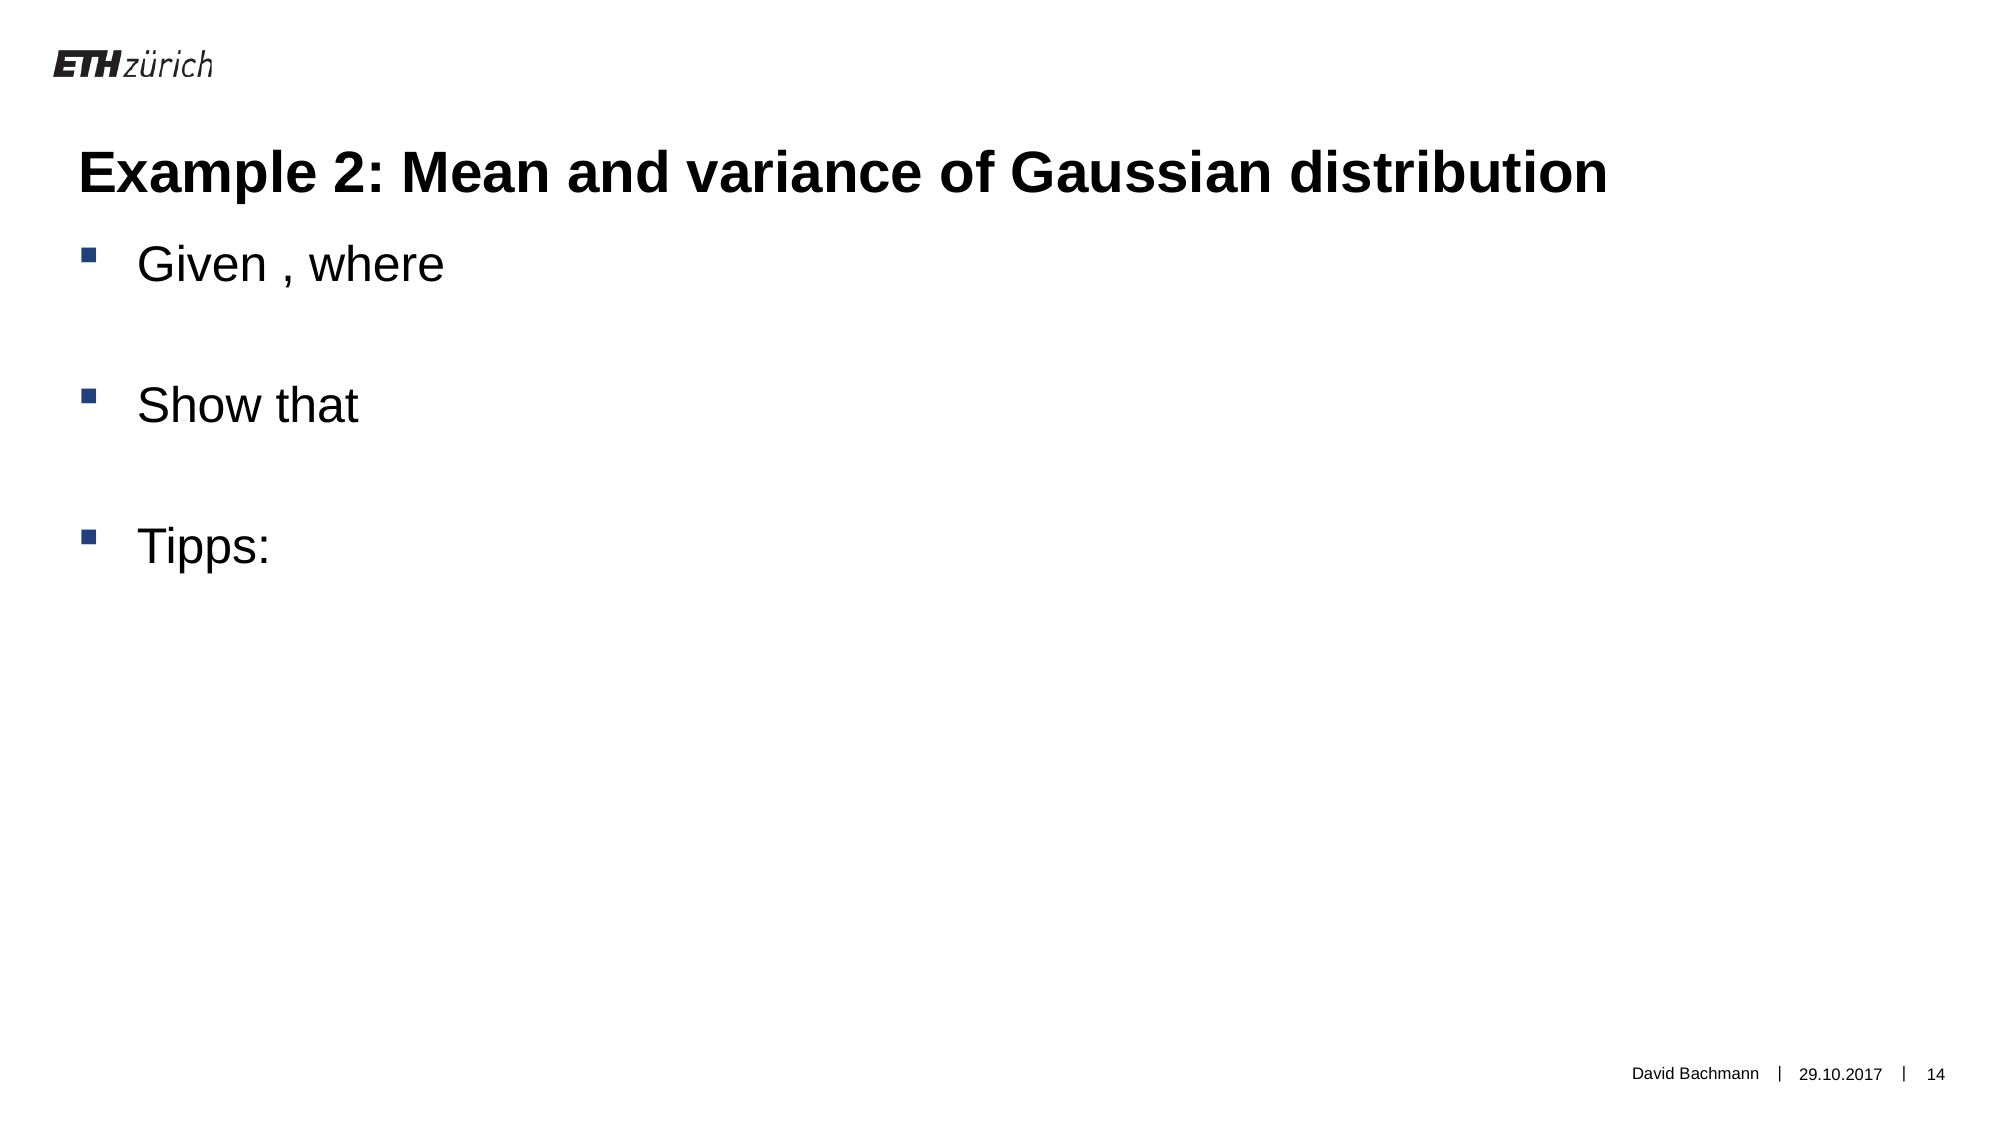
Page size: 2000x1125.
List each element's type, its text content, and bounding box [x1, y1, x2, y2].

slide_number 14 [1906, 1034, 1966, 1112]
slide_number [1790, 1034, 1892, 1112]
text_box Example 2: Mean and variance of Gaussian distribution [54, 125, 1948, 285]
footer David Bachmann [999, 1034, 1760, 1111]
